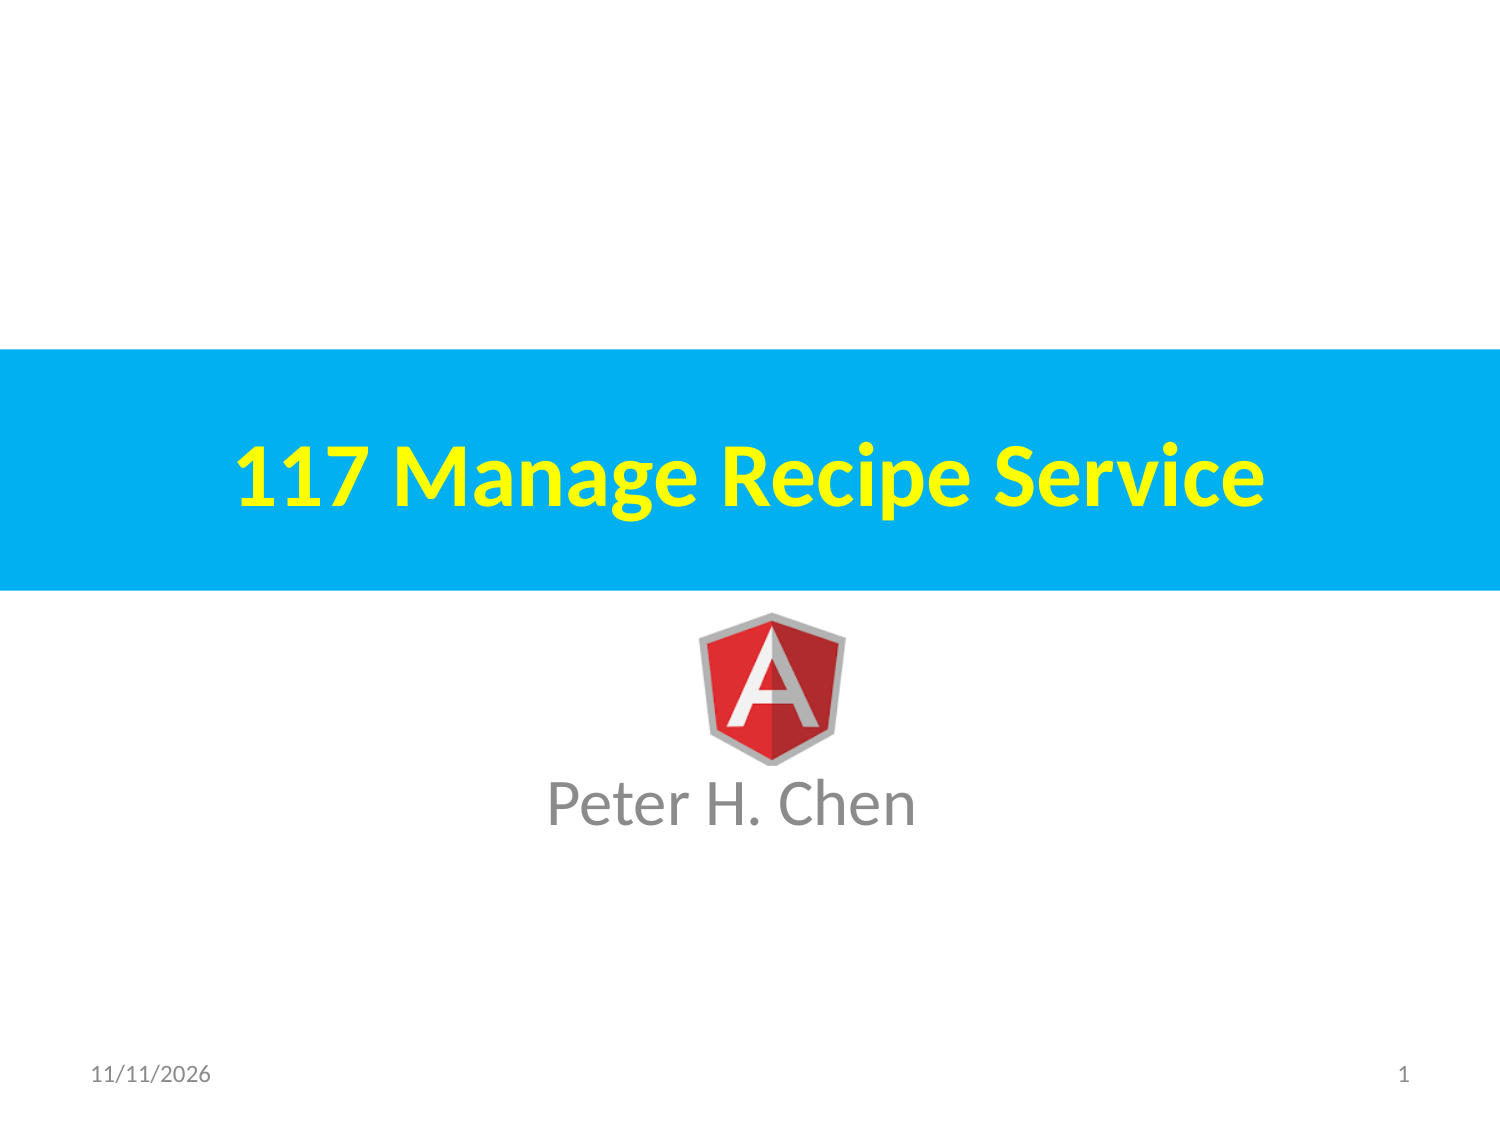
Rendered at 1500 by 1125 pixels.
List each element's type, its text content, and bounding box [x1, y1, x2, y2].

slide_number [75, 1042, 425, 1103]
slide_number 1 [1074, 1042, 1425, 1103]
picture [694, 609, 846, 771]
subtitle Peter H. Chen [206, 751, 1257, 866]
title 117 Manage Recipe Service [0, 349, 1500, 591]
